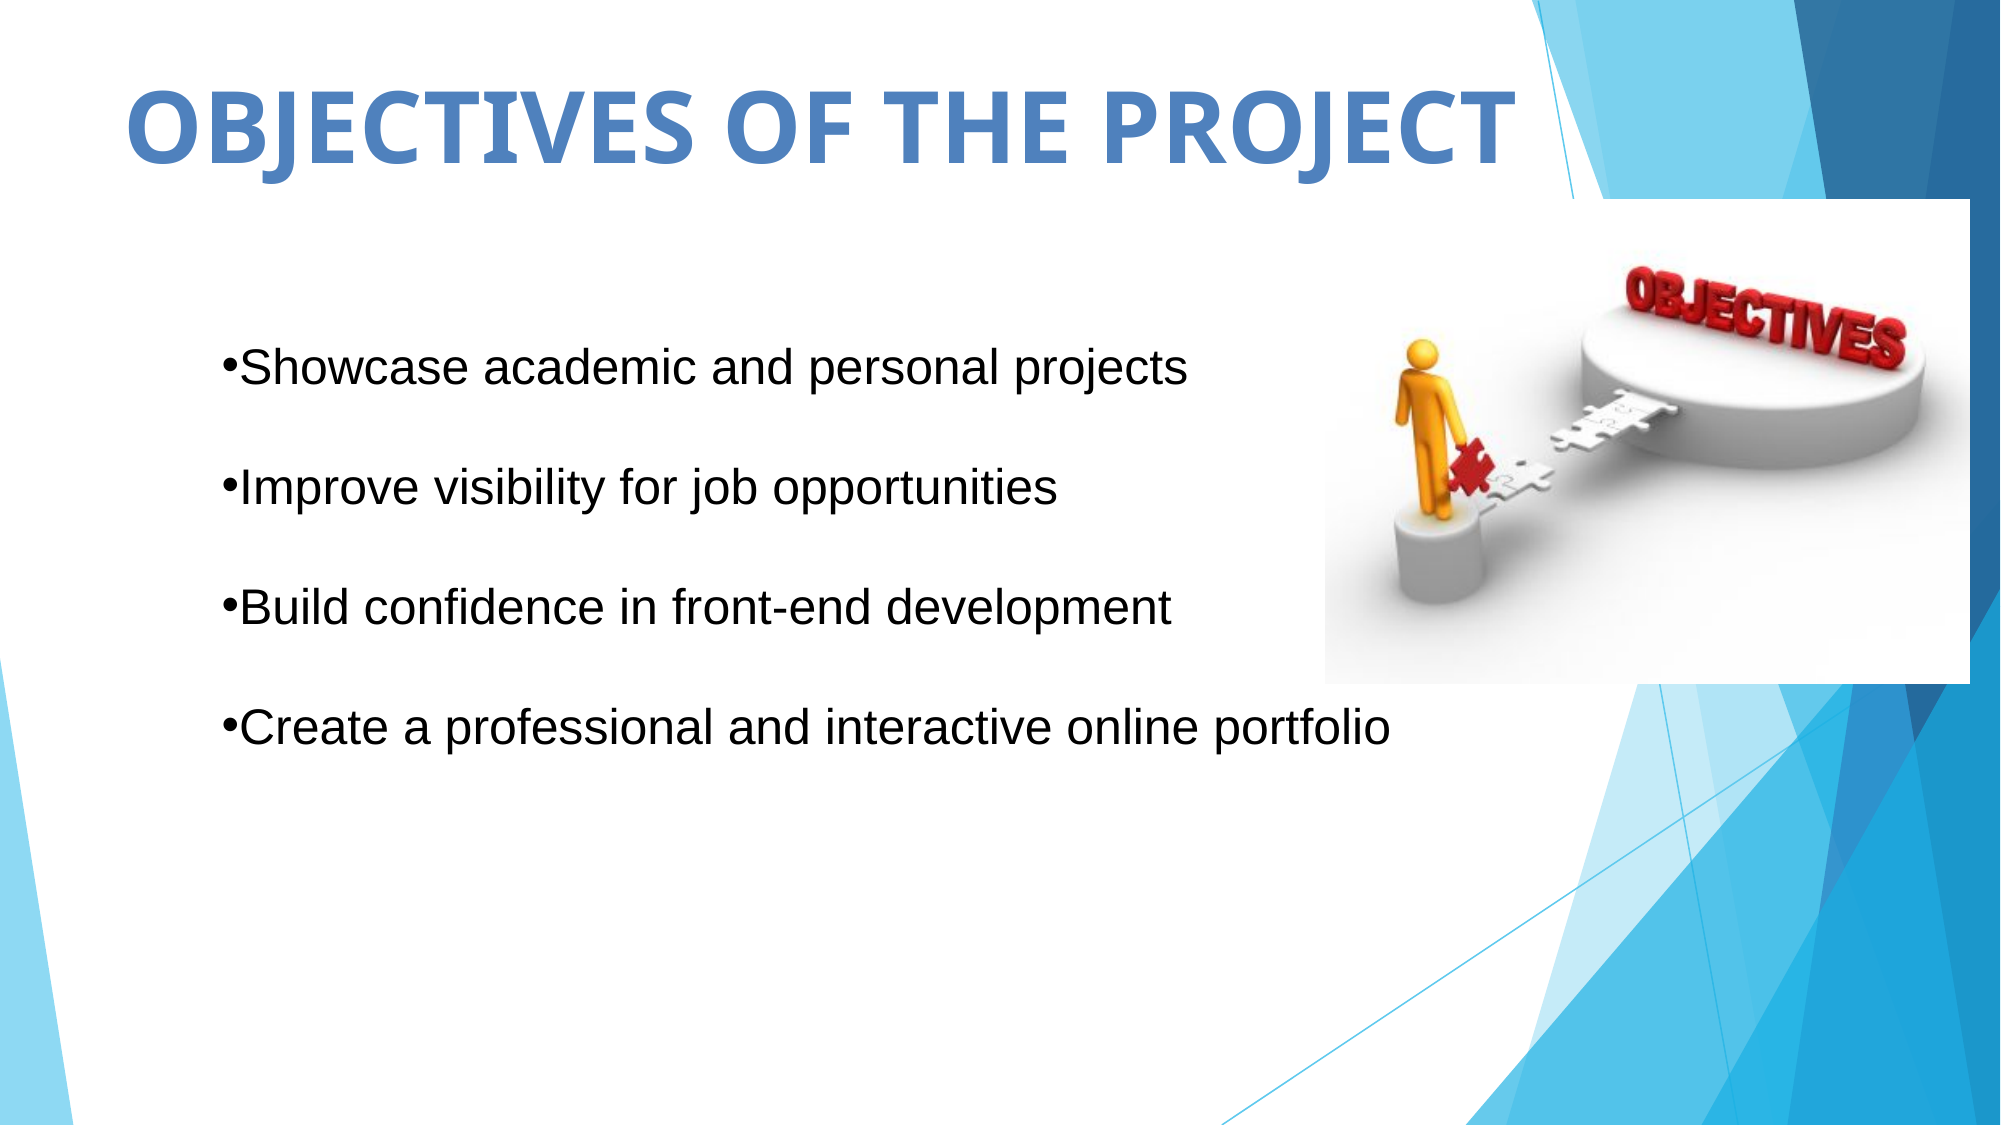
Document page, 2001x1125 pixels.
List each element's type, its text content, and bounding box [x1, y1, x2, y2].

picture [1324, 199, 1971, 684]
text_box Showcase academic and personal projects Improve visibility for job opportunities Build confidence in front-end development Create a professional and interactive online portfolio [206, 327, 1408, 762]
title Objectives of the Project [123, 63, 1877, 306]
